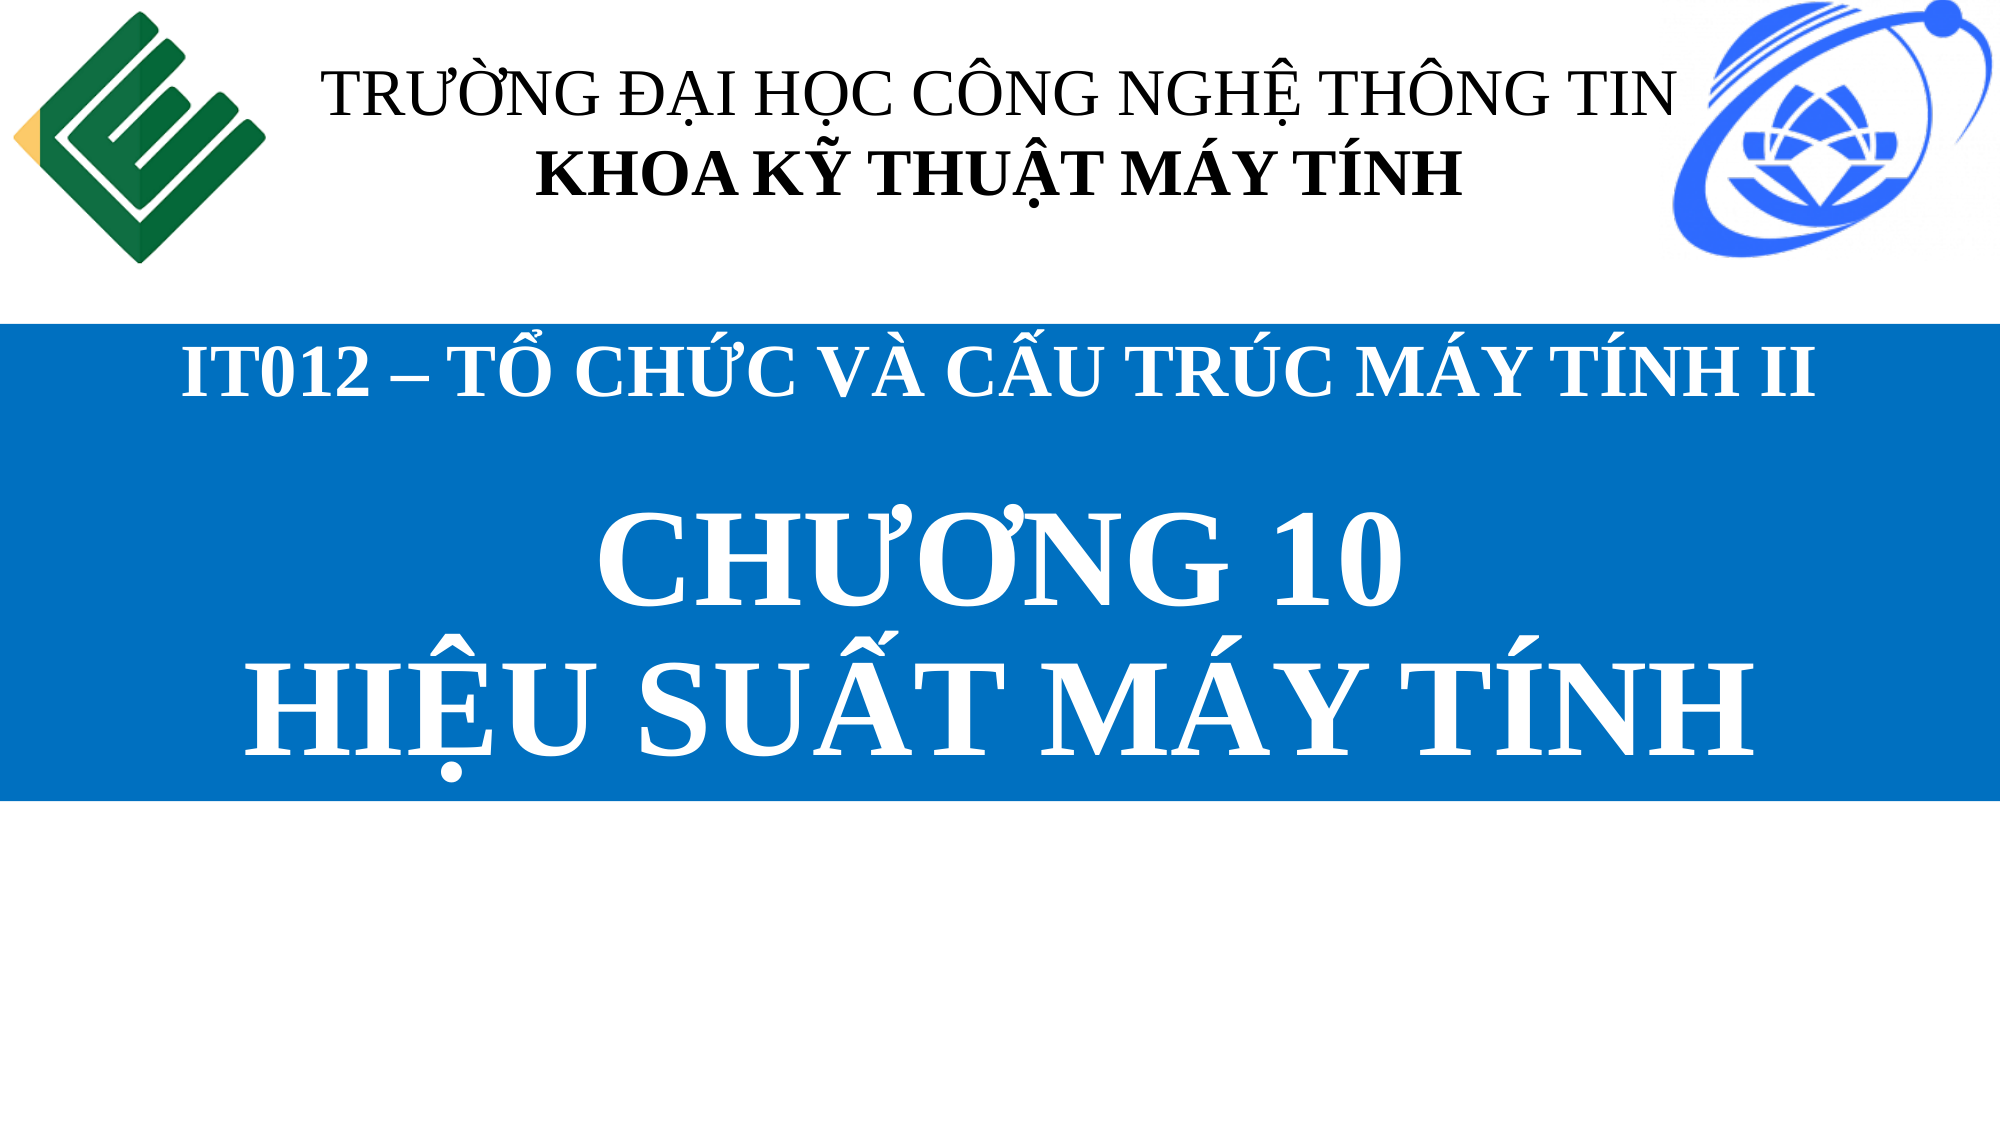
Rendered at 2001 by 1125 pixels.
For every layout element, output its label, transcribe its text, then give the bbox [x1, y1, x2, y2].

text_box TRƯỜNG ĐẠI HỌC CÔNG NGHỆ THÔNG TIN KHOA KỸ THUẬT MÁY TÍNH [305, 41, 1659, 217]
picture [1659, 0, 2000, 261]
title IT012 – TỔ CHỨC VÀ CẤU TRÚC MÁY TÍNH II CHƯƠNG 10 HIỆU SUẤT MÁY TÍNH [0, 323, 2000, 802]
picture [0, 0, 273, 278]
